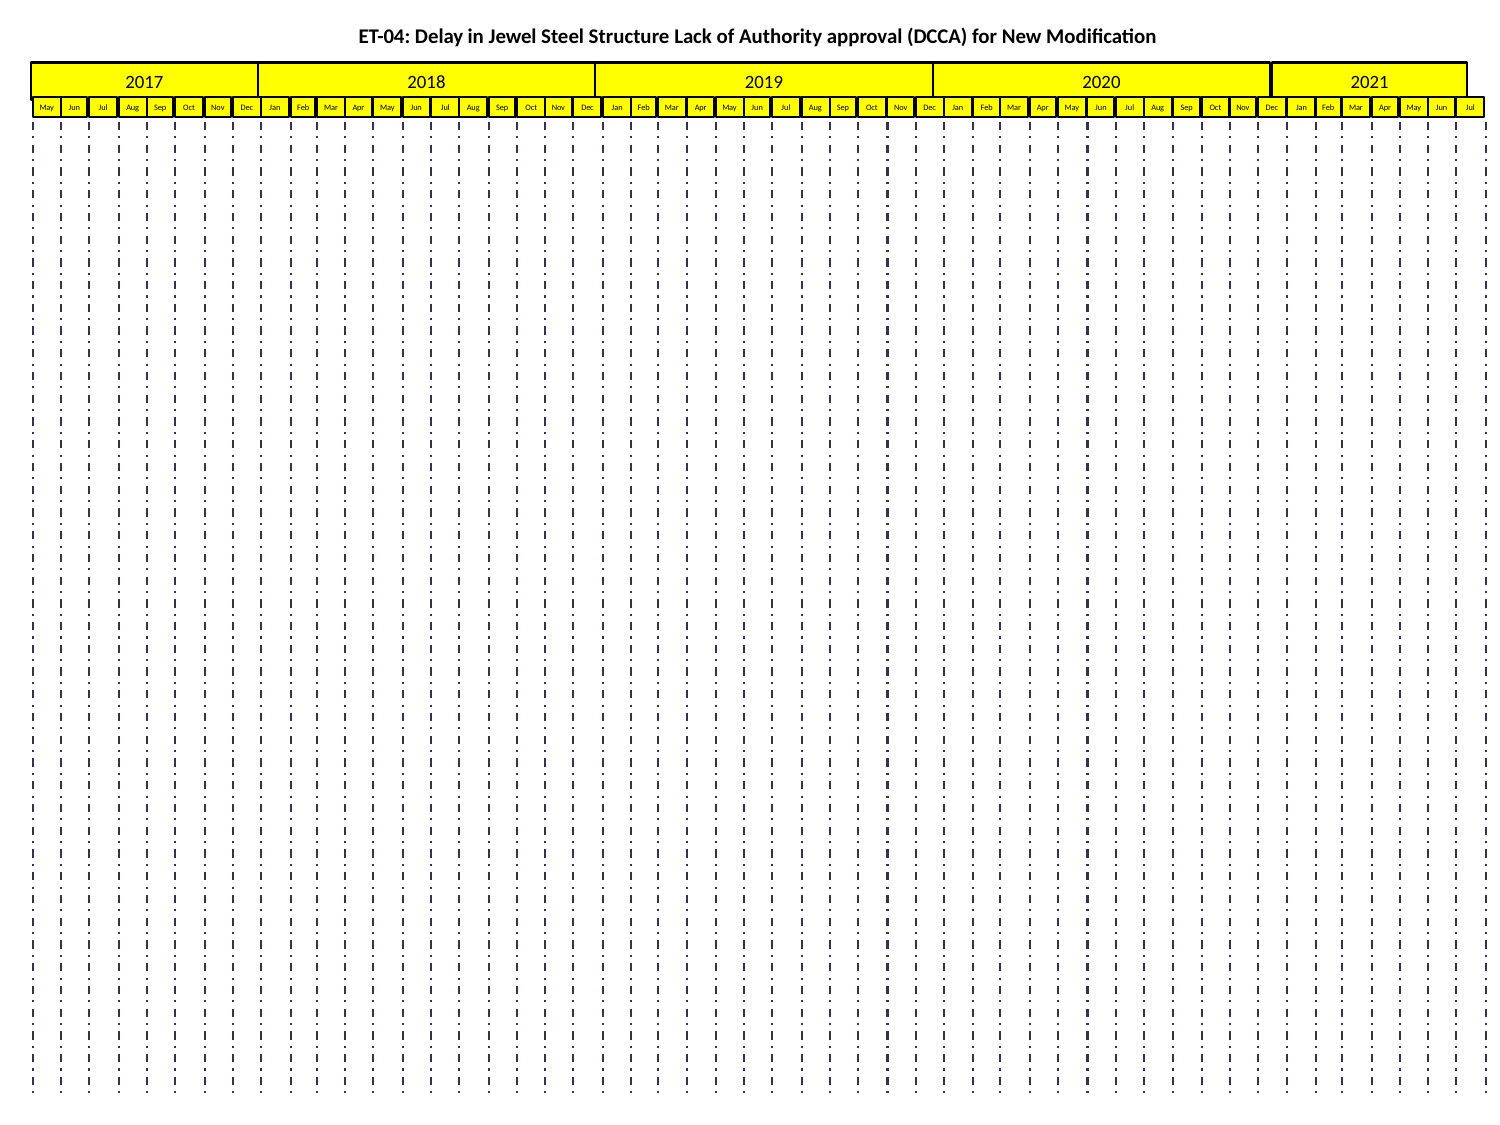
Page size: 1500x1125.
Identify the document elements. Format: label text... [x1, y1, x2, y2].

text_box Nov [1229, 96, 1257, 117]
text_box May [32, 96, 60, 117]
text_box Sep [488, 96, 516, 117]
text_box Mar [999, 96, 1028, 117]
text_box May [1399, 96, 1428, 117]
text_box Dec [573, 96, 602, 117]
text_box Dec [232, 96, 260, 117]
text_box Oct [174, 96, 203, 117]
text_box Dec [1257, 96, 1286, 117]
text_box Aug [801, 96, 829, 117]
text_box Jun [403, 96, 430, 117]
text_box Jan [1287, 96, 1315, 117]
text_box Apr [687, 96, 714, 117]
text_box Apr [1371, 96, 1399, 117]
text_box Feb [631, 96, 657, 117]
text_box Jul [1115, 96, 1143, 117]
text_box Jul [431, 96, 459, 117]
text_box May [715, 96, 743, 117]
text_box ET-04: Delay in Jewel Steel Structure Lack of Authority approval (DCCA) for New Modification [15, 15, 1500, 56]
text_box 2019 [595, 62, 932, 100]
text_box 2018 [257, 62, 595, 100]
text_box May [1057, 96, 1086, 117]
text_box Oct [517, 96, 545, 117]
text_box Nov [887, 96, 914, 117]
text_box Nov [545, 96, 572, 117]
text_box 2017 [31, 62, 257, 100]
text_box Dec [915, 96, 943, 117]
text_box Nov [204, 96, 232, 117]
text_box Jun [1428, 96, 1455, 117]
text_box Oct [857, 96, 886, 117]
text_box Mar [317, 96, 345, 117]
text_box Jun [60, 96, 88, 117]
text_box Jul [1456, 96, 1485, 117]
text_box Oct [1201, 96, 1229, 117]
text_box Feb [290, 96, 316, 117]
text_box Mar [1342, 96, 1371, 117]
text_box Apr [1029, 96, 1057, 117]
text_box Jun [743, 96, 771, 117]
text_box Aug [1143, 96, 1172, 117]
text_box Feb [973, 96, 999, 117]
text_box May [373, 96, 402, 117]
text_box Apr [345, 96, 372, 117]
text_box Mar [657, 96, 686, 117]
text_box Jan [943, 96, 972, 117]
text_box Sep [829, 96, 857, 117]
text_box Feb [1315, 96, 1341, 117]
text_box Jan [260, 96, 289, 117]
text_box Jun [1087, 96, 1114, 117]
text_box 2021 [1271, 62, 1468, 100]
text_box Jul [771, 96, 800, 117]
text_box Sep [1173, 96, 1200, 117]
text_box Aug [459, 96, 488, 117]
text_box Jan [603, 96, 631, 117]
text_box Aug [118, 96, 146, 117]
text_box 2020 [932, 62, 1271, 100]
text_box Jul [88, 96, 118, 117]
text_box Sep [146, 96, 174, 117]
